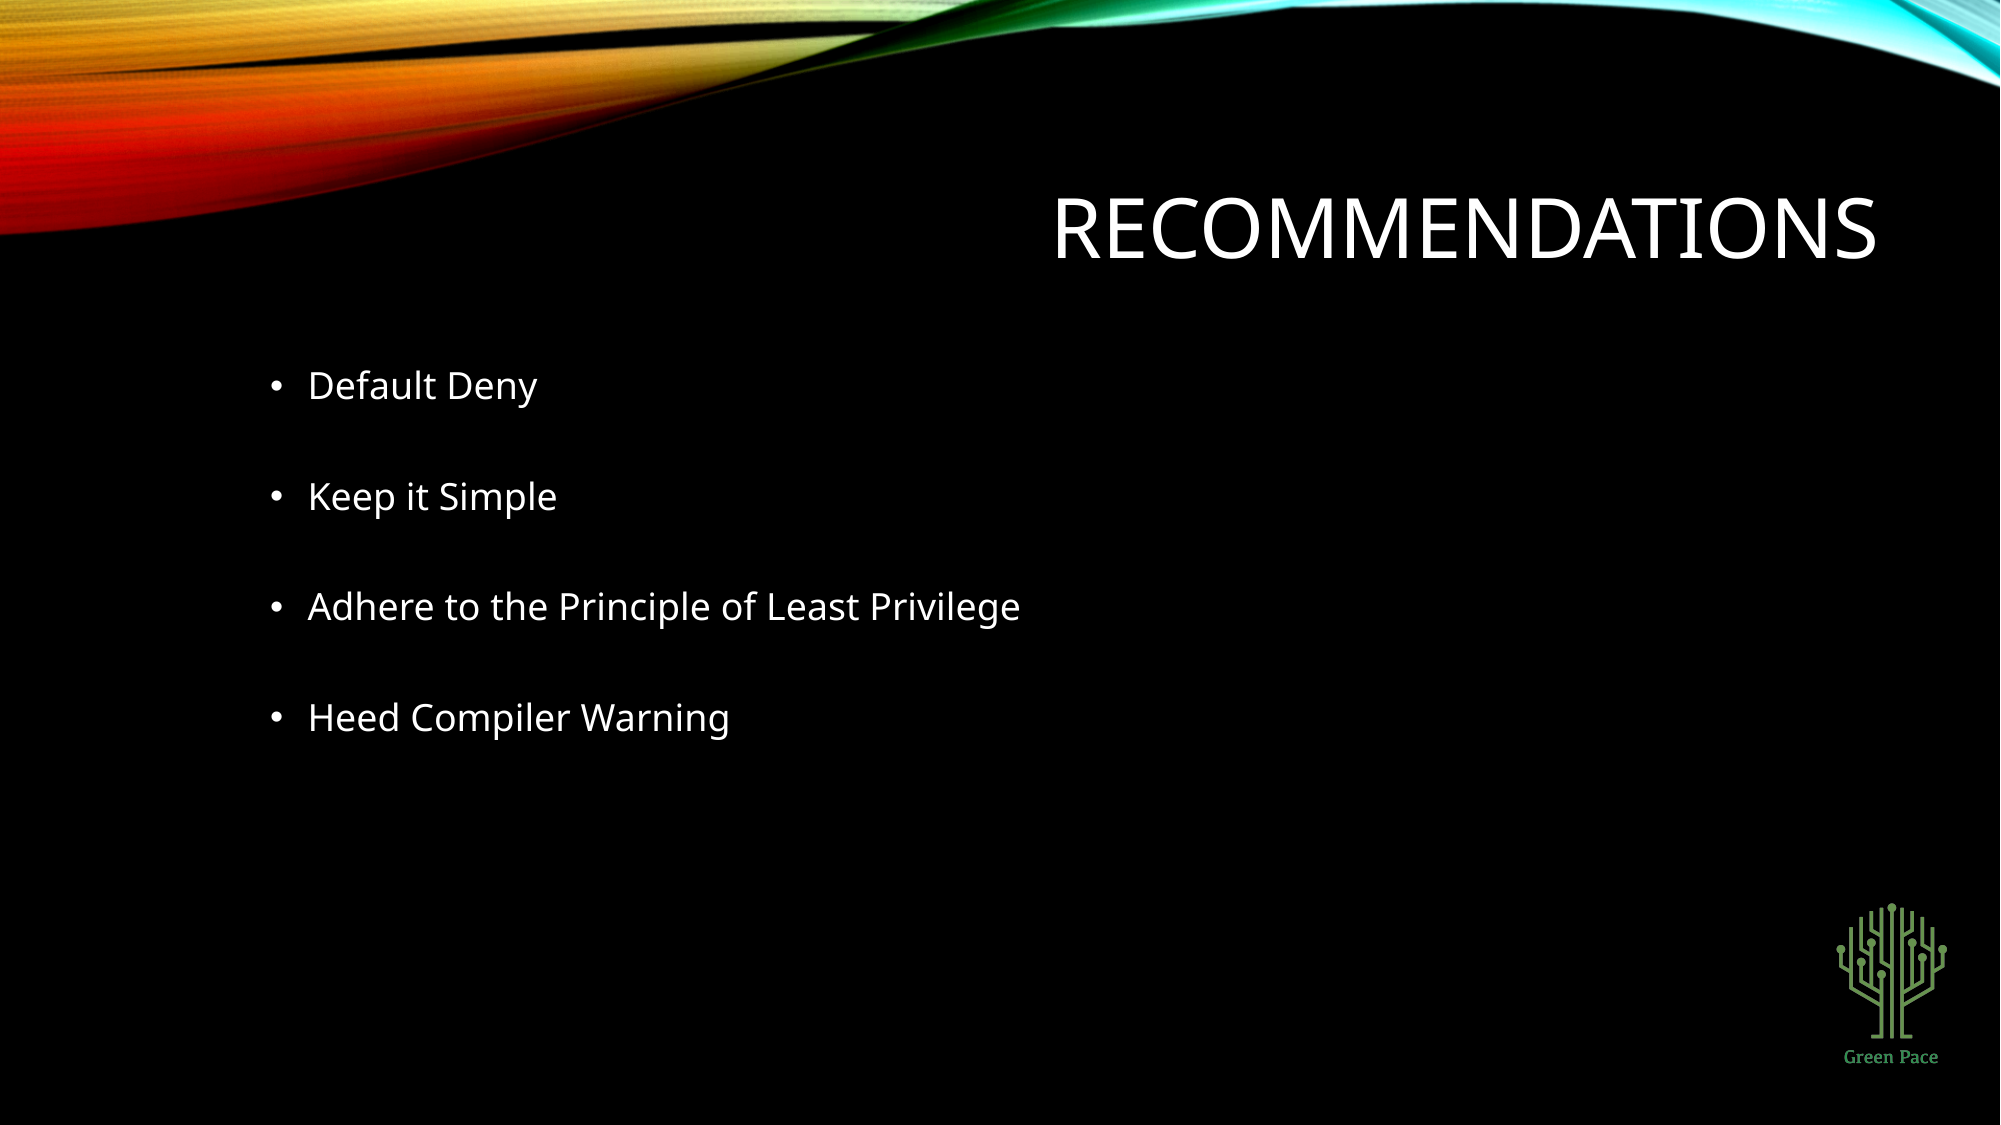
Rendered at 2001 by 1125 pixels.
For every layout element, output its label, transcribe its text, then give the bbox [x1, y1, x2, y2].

picture [1817, 892, 1964, 1082]
picture [0, 0, 2000, 237]
list Default Deny Keep it Simple Adhere to the Principle of Least Privilege Heed Compiler Warning [111, 359, 1888, 1021]
title RECOMMENDATIONS [474, 124, 1888, 338]
